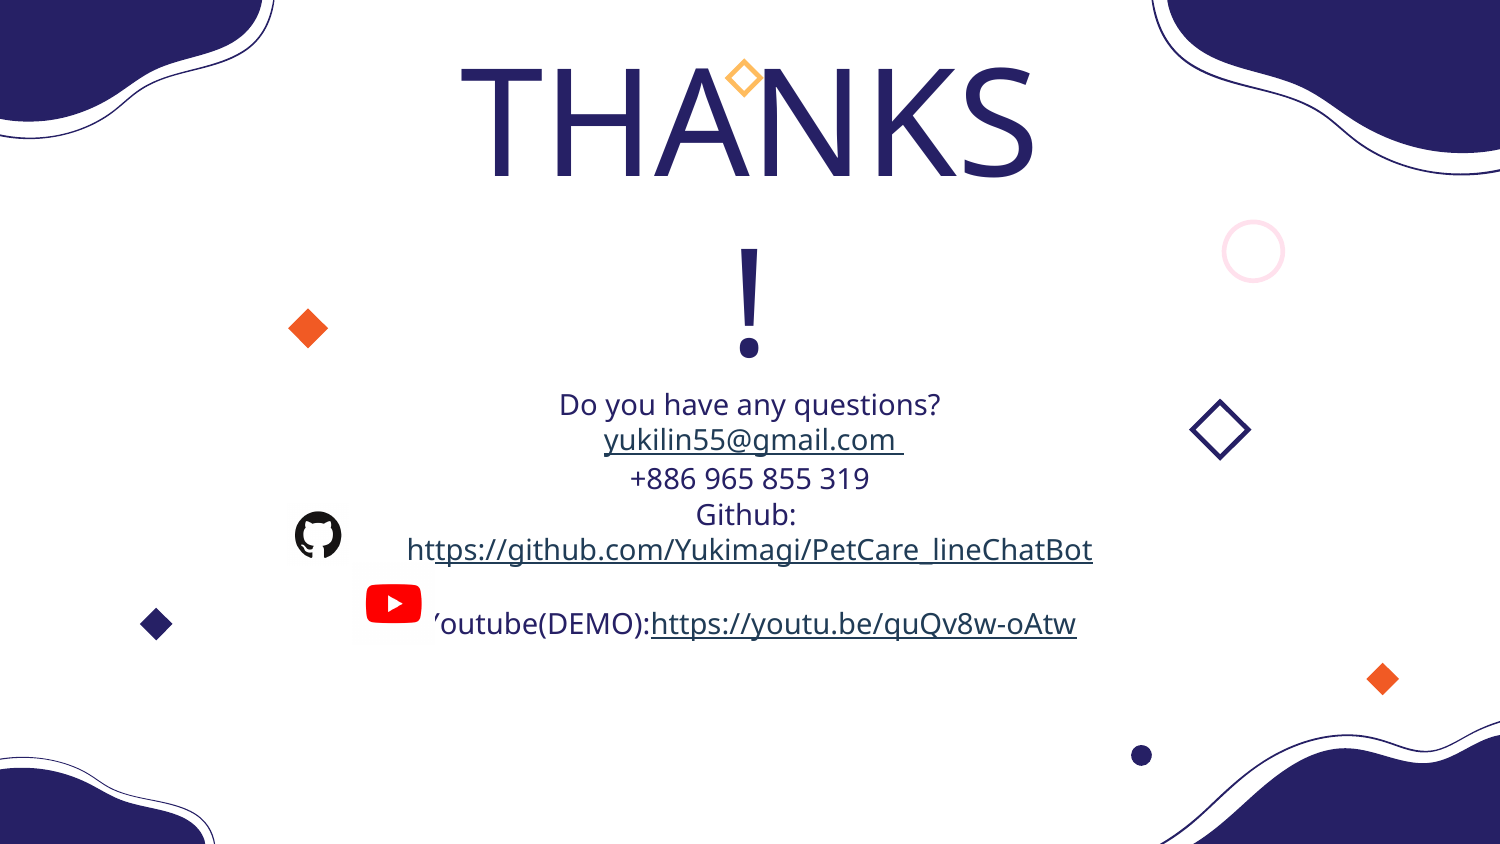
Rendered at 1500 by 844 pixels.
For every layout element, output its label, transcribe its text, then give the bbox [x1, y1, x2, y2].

picture [287, 503, 349, 566]
title THANKS! [434, 193, 1066, 402]
text_box Do you have any questions? yukilin55@gmail.com +886 965 855 319 Github: https://github.com/Yukimagi/PetCare_lineChatBot Youtube(DEMO):https://youtu.be/quQv8w-oAtw [341, 424, 1159, 607]
picture [352, 562, 435, 645]
text_box [443, 607, 1058, 716]
